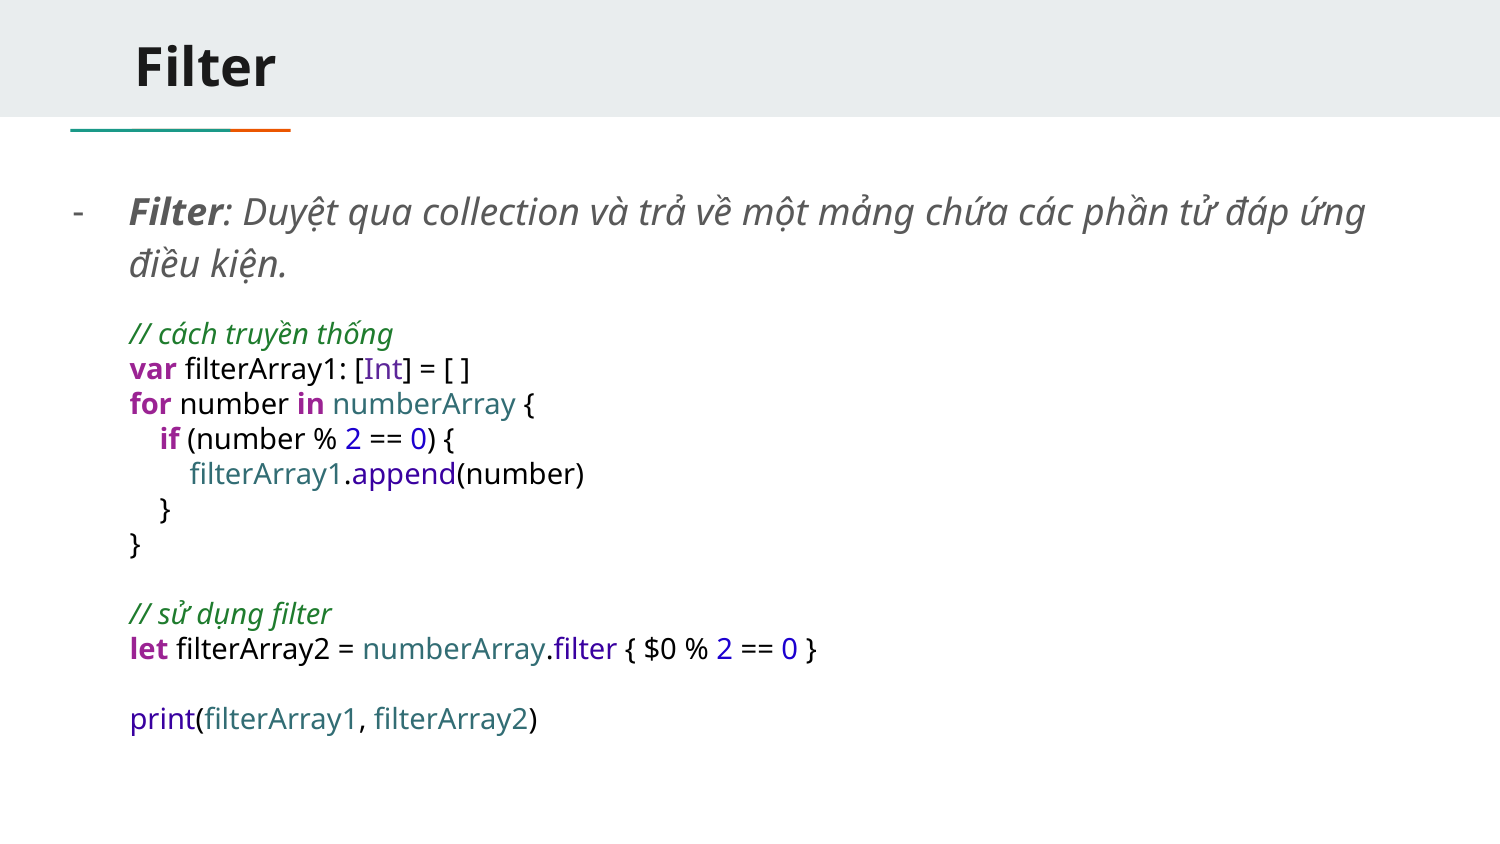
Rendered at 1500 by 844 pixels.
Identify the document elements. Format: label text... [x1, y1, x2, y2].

title Filter [119, 17, 1381, 106]
text_box // cách truyền thống var filterArray1: [Int] = [ ] for number in numberArray { if (number % 2 == 0) { filterArray1.append(number) } } // sử dụng filter let filterArray2 = numberArray.filter { $0 % 2 == 0 } print(filterArray1, filterArray2) [114, 308, 1376, 743]
list Filter: Duyệt qua collection và trả về một mảng chứa các phần tử đáp ứng điều kiện. [38, 166, 1452, 285]
